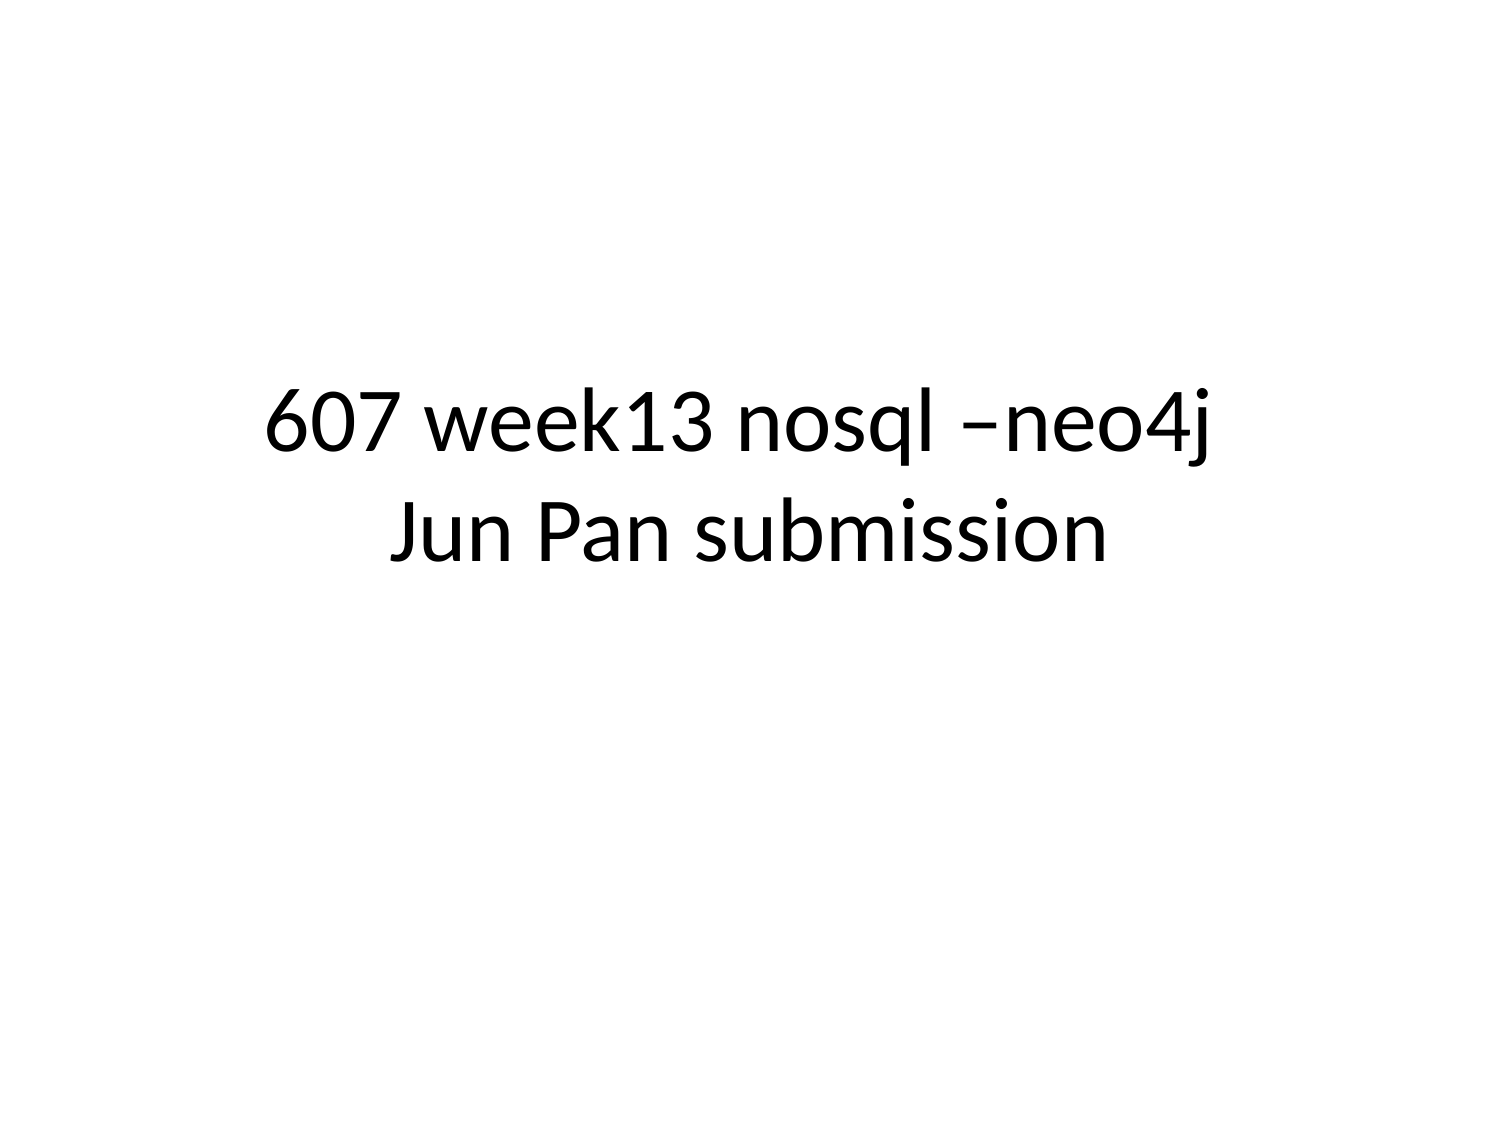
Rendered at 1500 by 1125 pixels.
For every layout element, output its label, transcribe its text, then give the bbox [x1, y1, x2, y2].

title 607 week13 nosql –neo4j Jun Pan submission [112, 349, 1388, 591]
